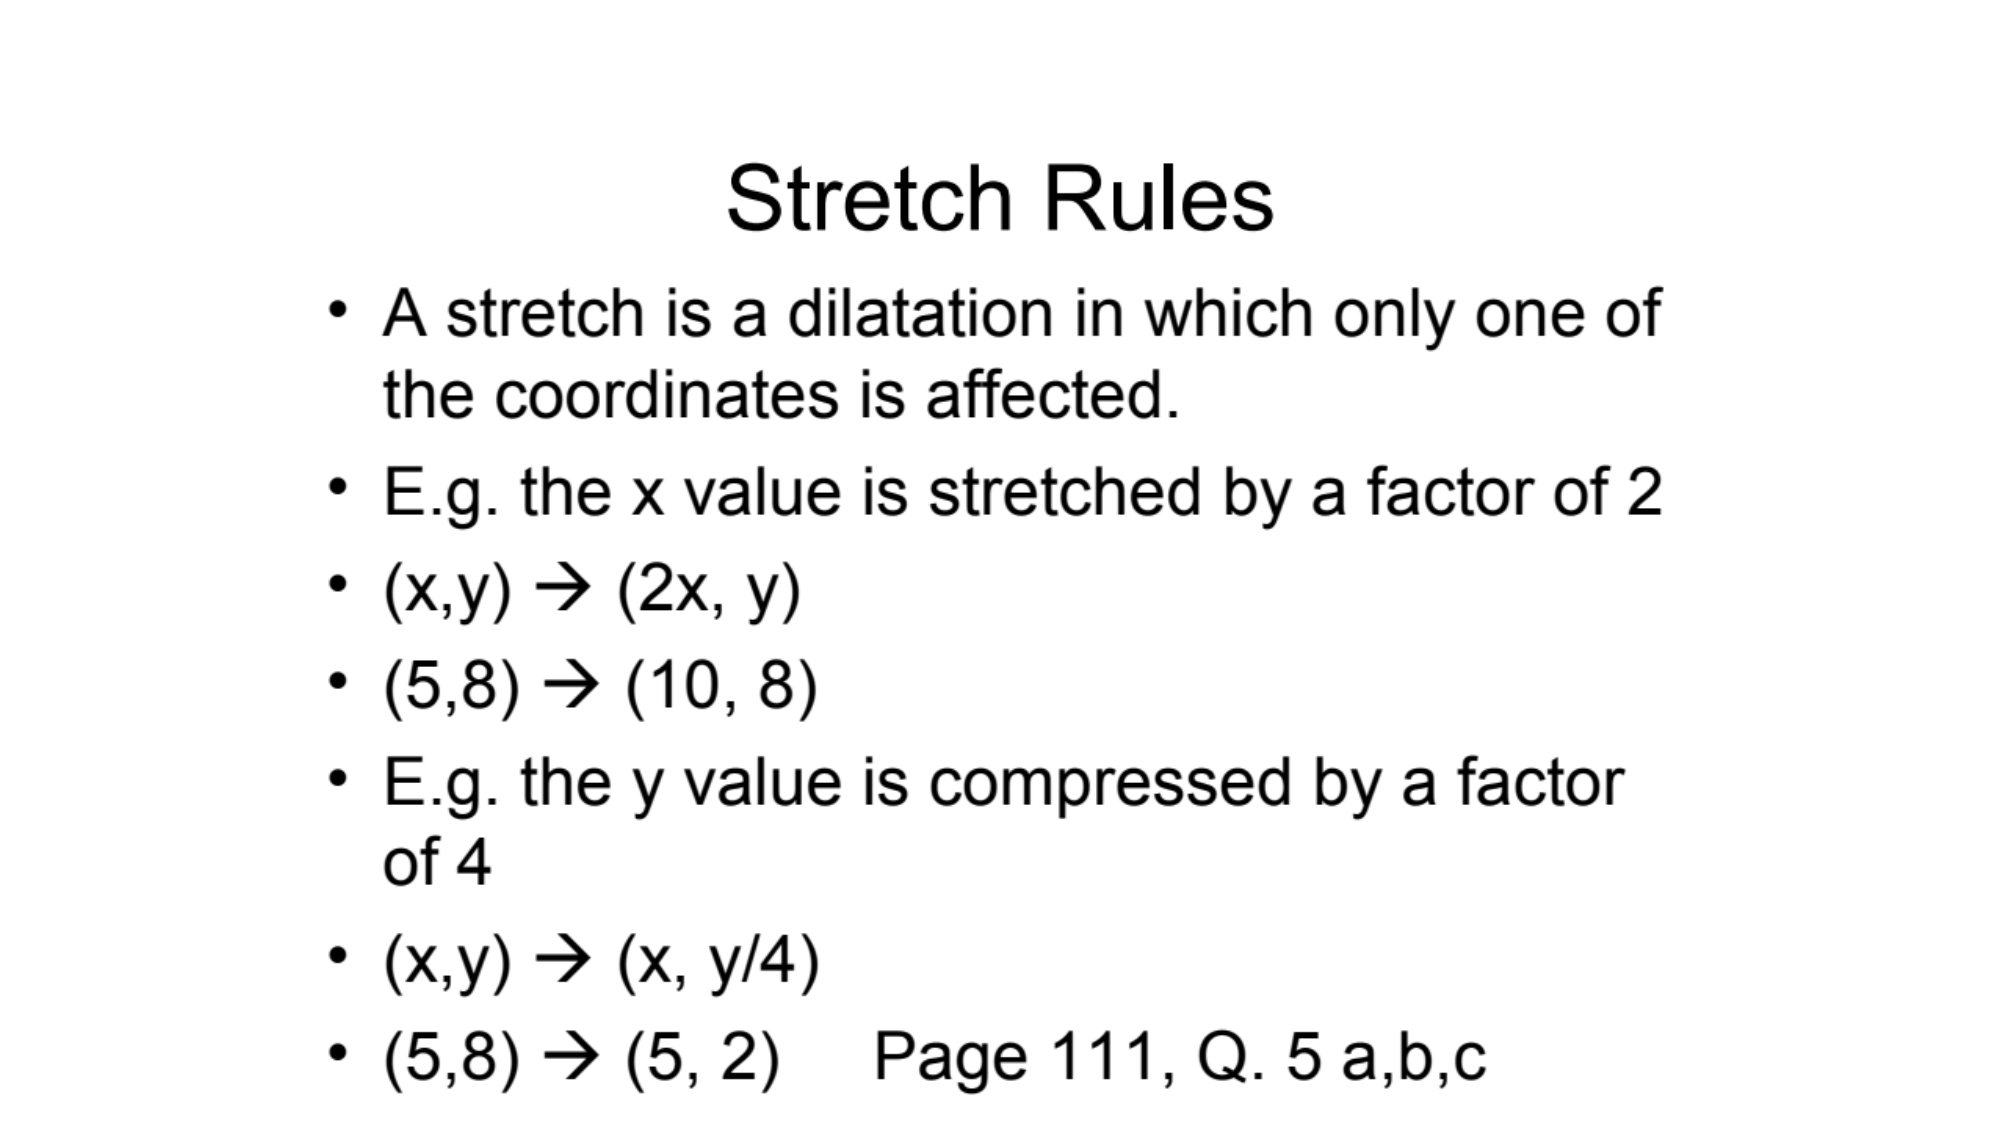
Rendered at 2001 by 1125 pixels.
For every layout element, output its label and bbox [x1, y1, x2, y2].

picture [249, 0, 1750, 1125]
